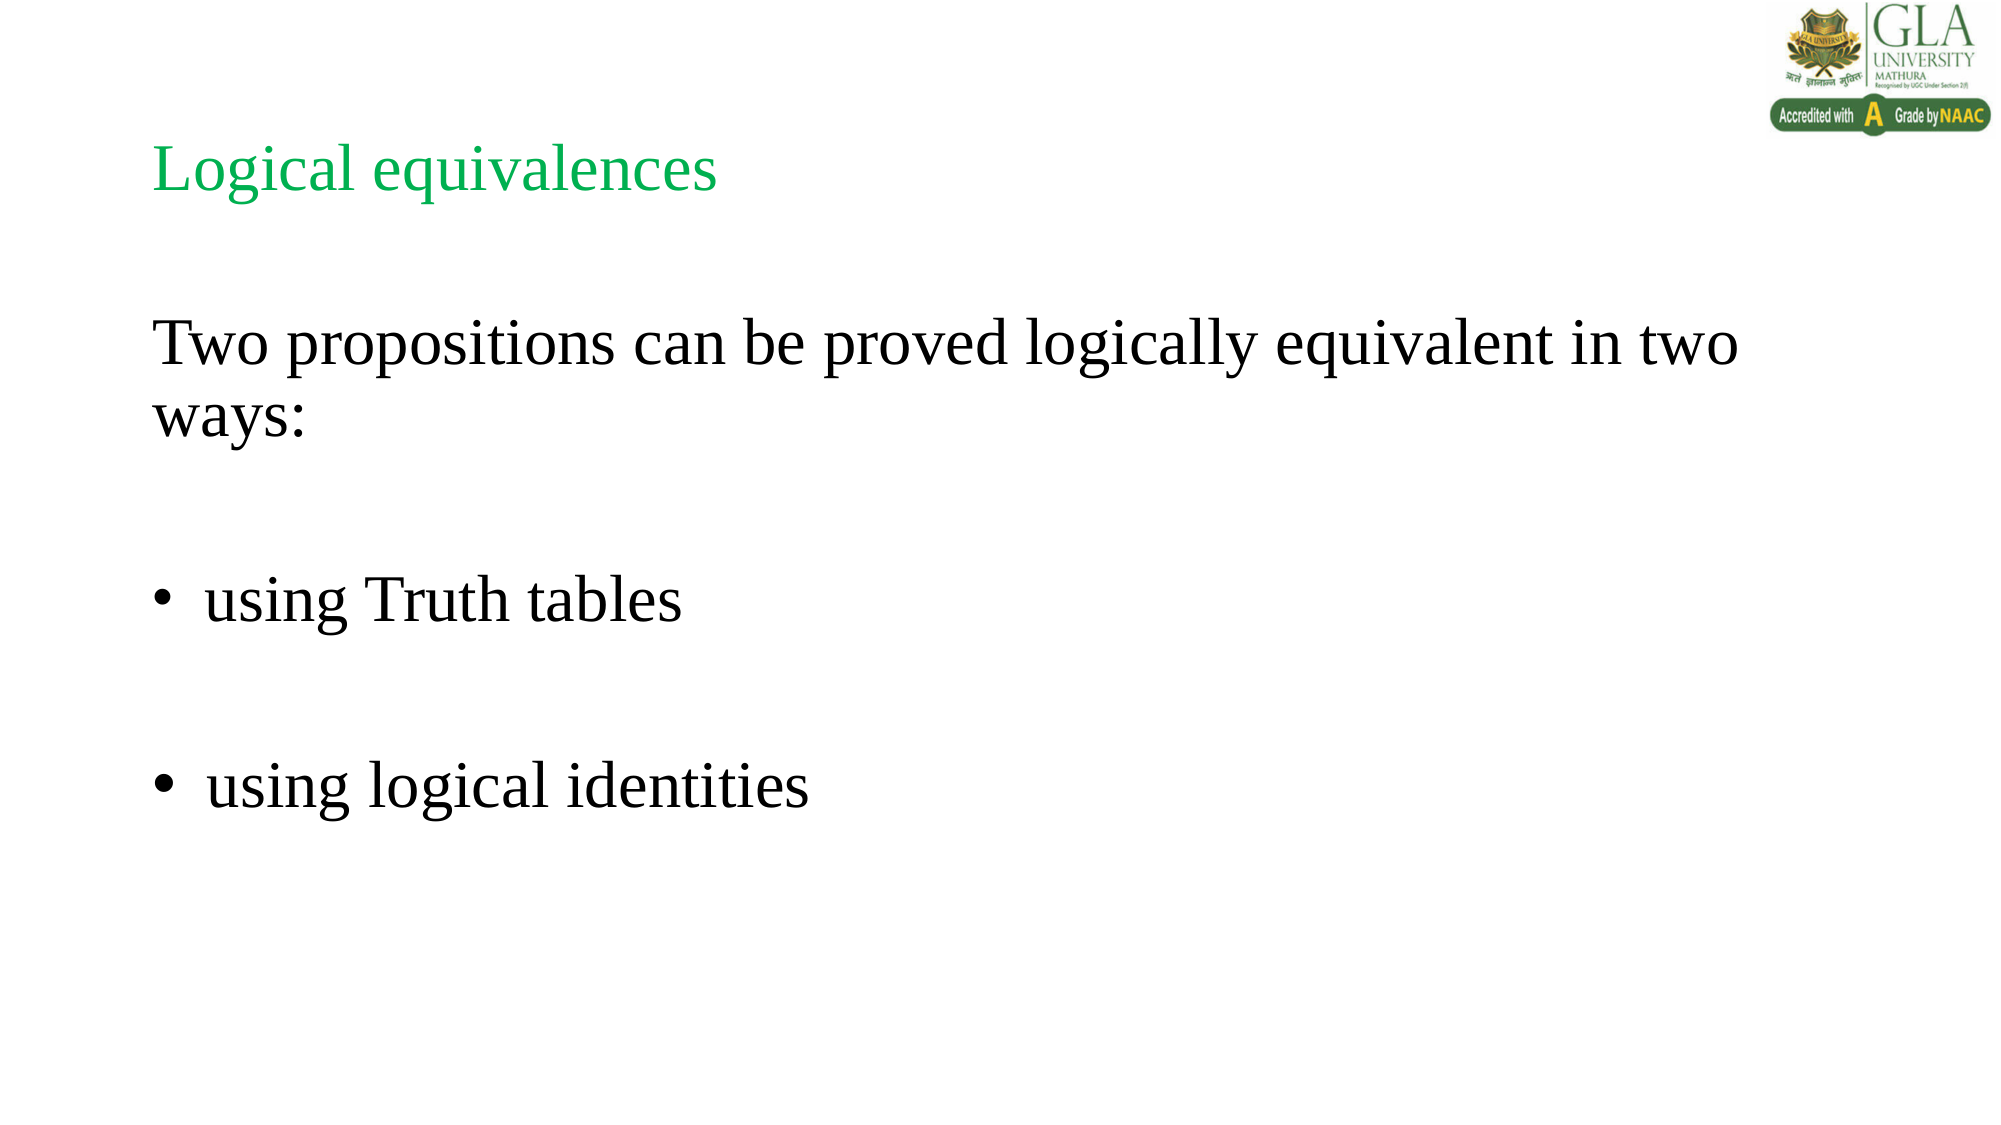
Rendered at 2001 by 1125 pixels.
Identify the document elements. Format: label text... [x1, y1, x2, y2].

list Two propositions can be proved logically equivalent in two ways: using Truth tables using logical identities [137, 299, 1863, 1014]
picture [1766, 2, 1996, 139]
title Logical equivalences [137, 59, 1863, 278]
